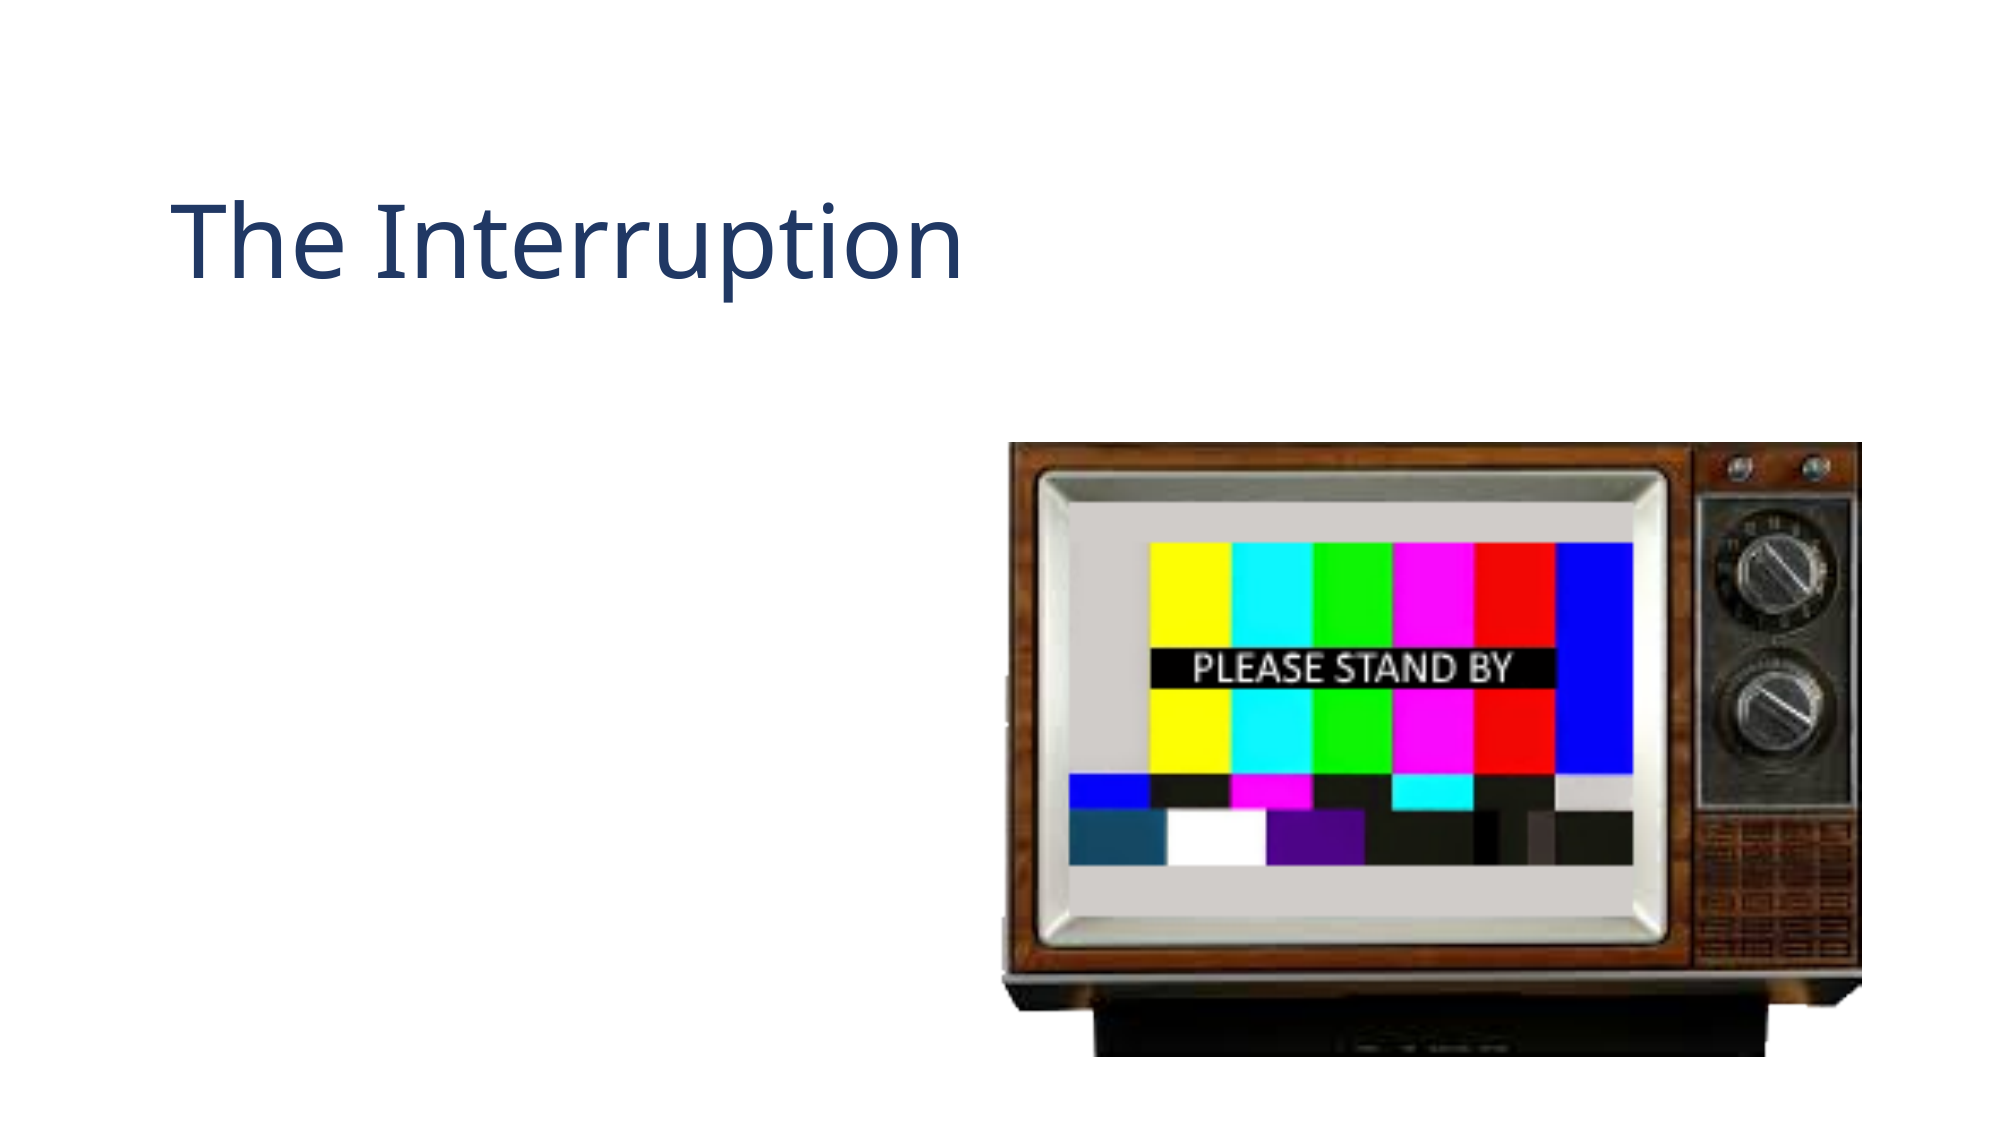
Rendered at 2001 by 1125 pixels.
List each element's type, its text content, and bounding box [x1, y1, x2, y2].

text_box The Interruption [155, 111, 1124, 309]
picture [999, 442, 1862, 1057]
